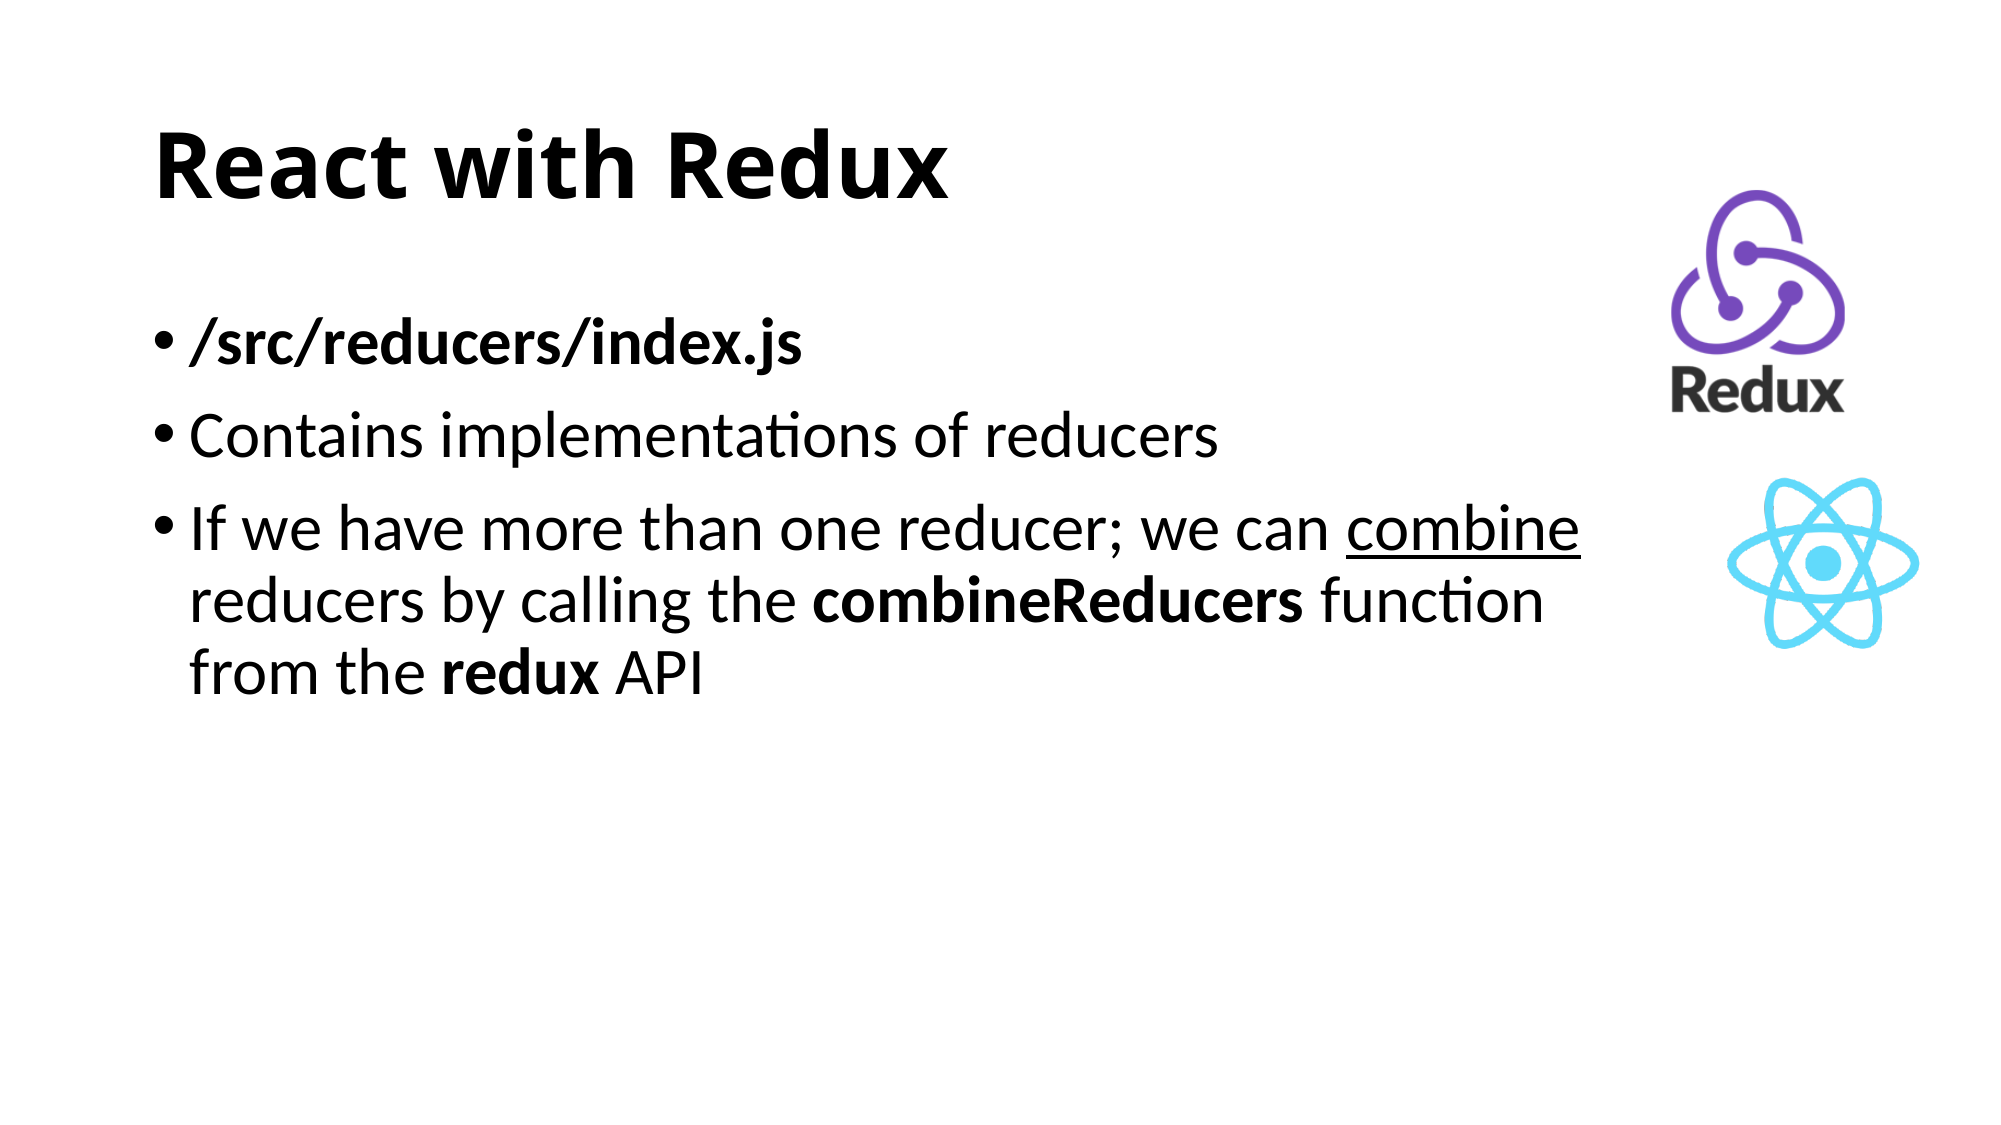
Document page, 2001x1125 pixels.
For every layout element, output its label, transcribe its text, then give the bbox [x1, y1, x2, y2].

title React with Redux [137, 59, 1863, 278]
picture [1658, 447, 1988, 680]
picture [1587, 168, 1928, 435]
list /src/reducers/index.js Contains implementations of reducers If we have more than one reducer; we can combine reducers by calling the combineReducers function from the redux API [137, 299, 1618, 1014]
